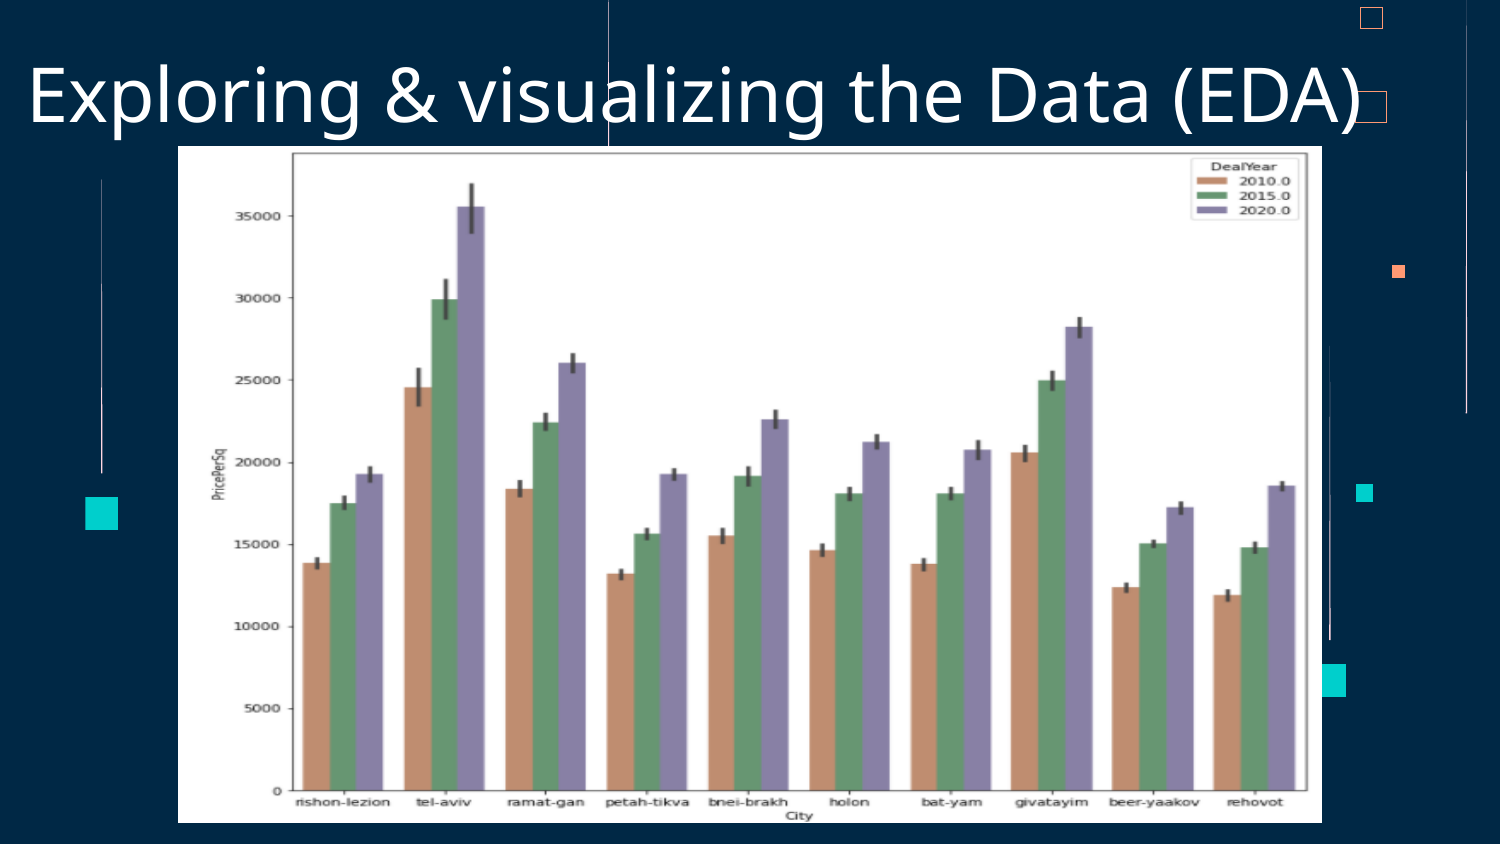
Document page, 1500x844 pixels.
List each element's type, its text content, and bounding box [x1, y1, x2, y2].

title Exploring & visualizing the Data (EDA) [11, 0, 1417, 153]
picture [177, 146, 1322, 823]
